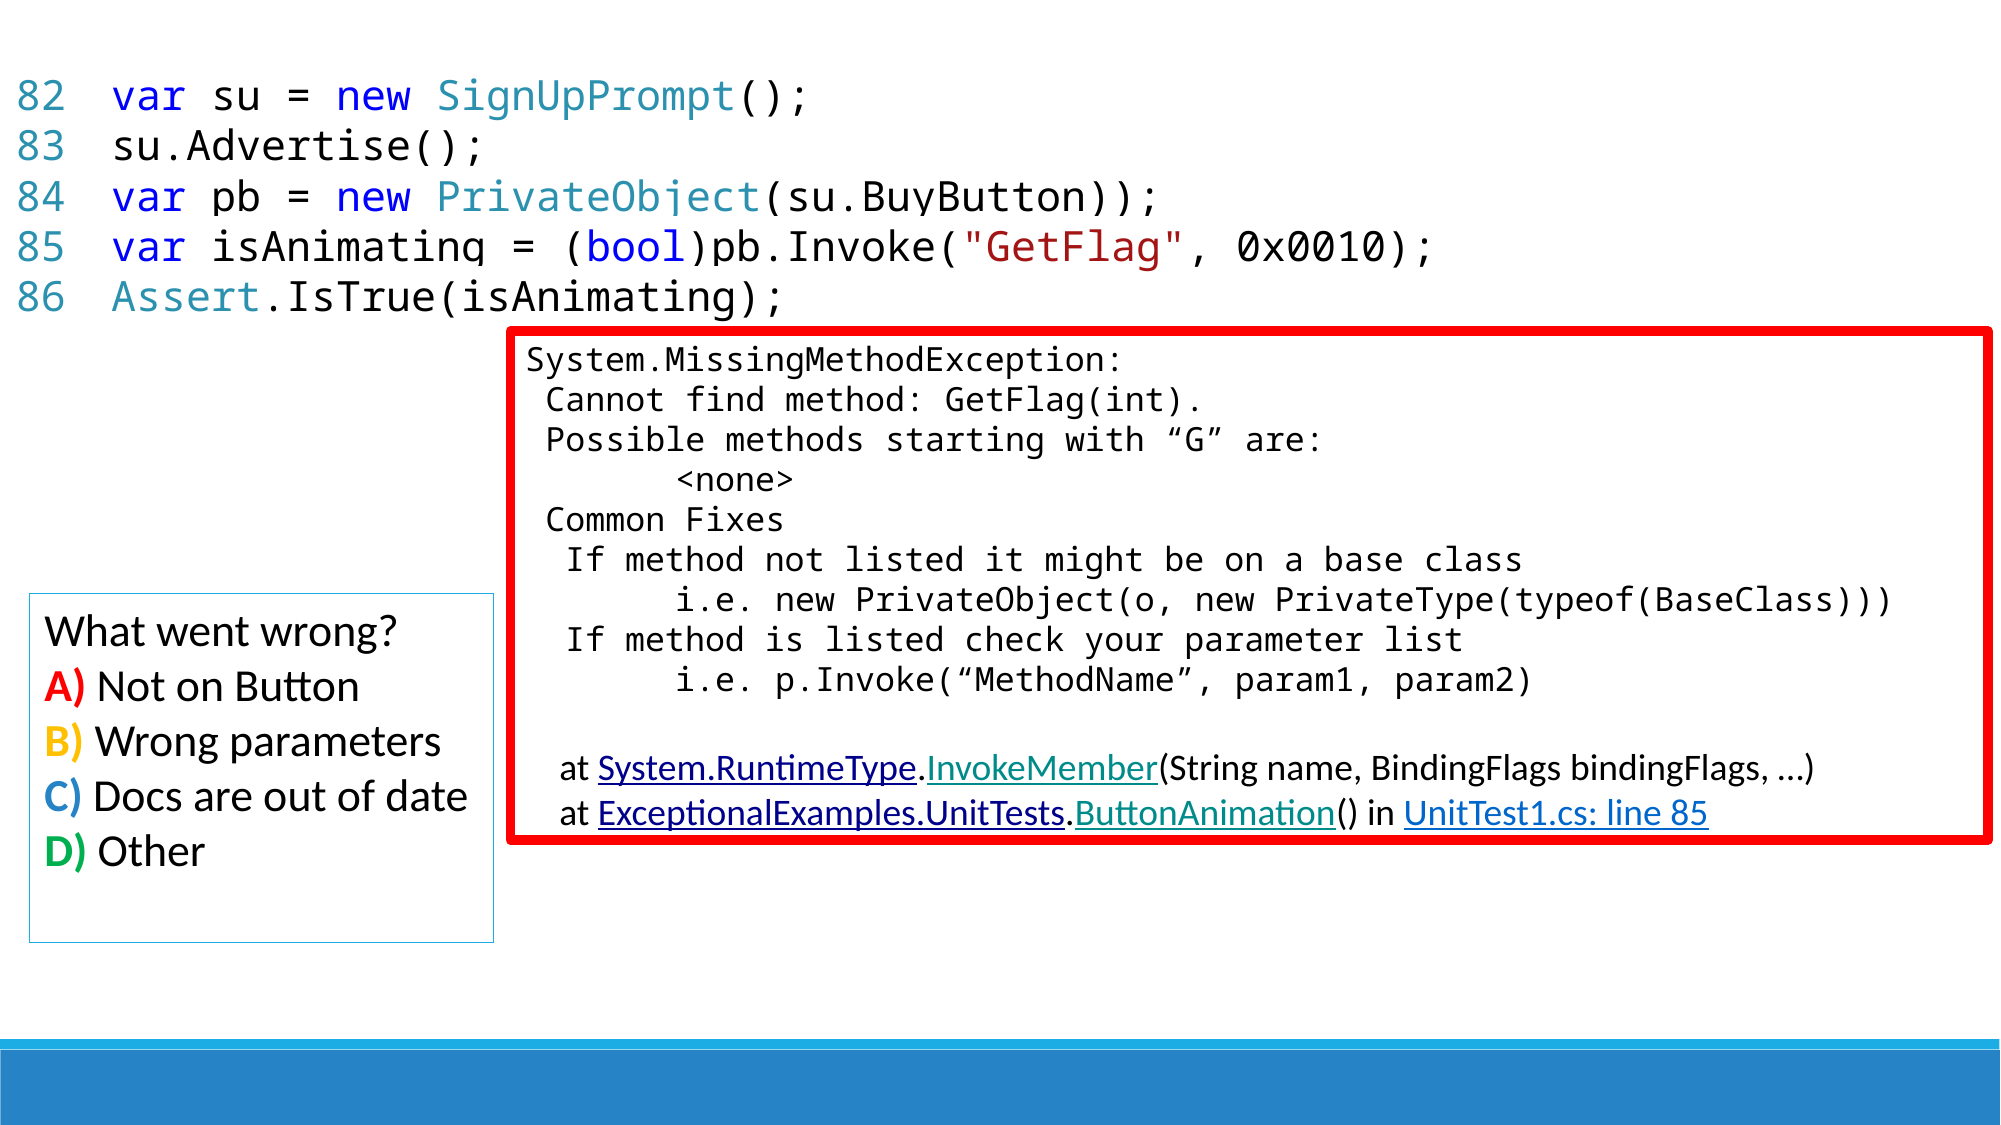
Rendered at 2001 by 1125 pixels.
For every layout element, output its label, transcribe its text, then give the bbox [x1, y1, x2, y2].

text_box var su = new SignUpPrompt(); su.Advertise(); var pb = new PrivateObject(su.BuyButton)); var isAnimating = (bool)pb.Invoke("GetFlag", 0x0010); Assert.IsTrue(isAnimating); [96, 61, 1975, 327]
text_box What went wrong? A) Not on Button B) Wrong parameters C) Docs are out of date D) Other [29, 593, 494, 943]
text_box System.MissingMethodException: Cannot find method: GetFlag(int). Possible methods starting with “G” are: <none> Common Fixes If method not listed it might be on a base class i.e. new PrivateObject(o, new PrivateType(typeof(BaseClass))) If method is listed check your parameter list i.e. p.Invoke(“MethodName”, param1, param2) at System.RuntimeType.InvokeMember(String name, BindingFlags bindingFlags, …) at ExceptionalExamples.UnitTests.ButtonAnimation() in UnitTest1.cs: line 85 [510, 331, 1989, 841]
text_box 82 83 84 85 86 [1, 61, 96, 327]
